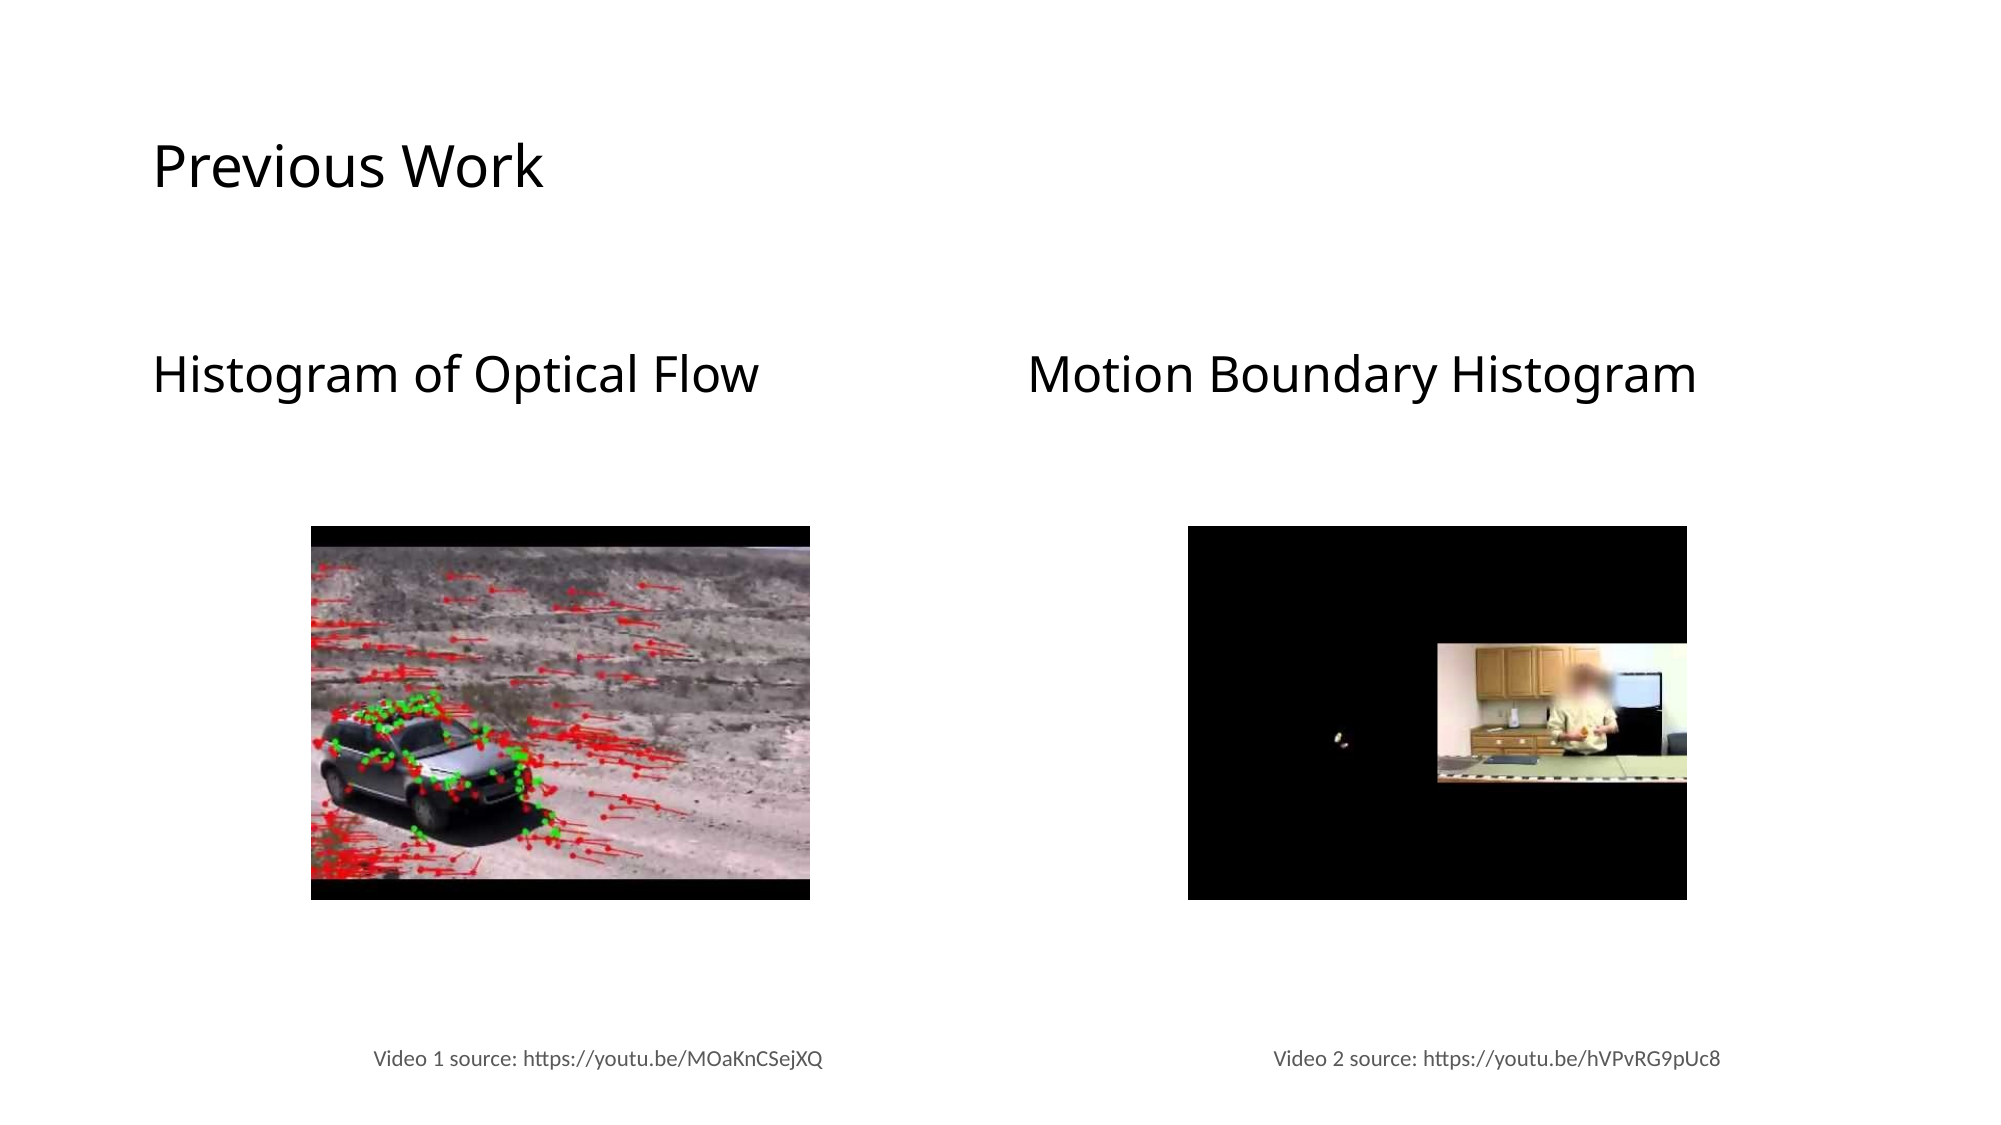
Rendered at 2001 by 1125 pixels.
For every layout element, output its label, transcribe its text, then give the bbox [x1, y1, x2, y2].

list Motion Boundary Histogram [1012, 275, 1863, 411]
title Previous Work [137, 59, 1863, 278]
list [1187, 525, 1688, 901]
list Histogram of Optical Flow [137, 275, 984, 411]
text_box Video 1 source: https://youtu.be/MOaKnCSejXQ Video 2 source: https://youtu.be/hVPvRG9pUc8 [208, 1036, 2000, 1079]
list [310, 525, 811, 901]
